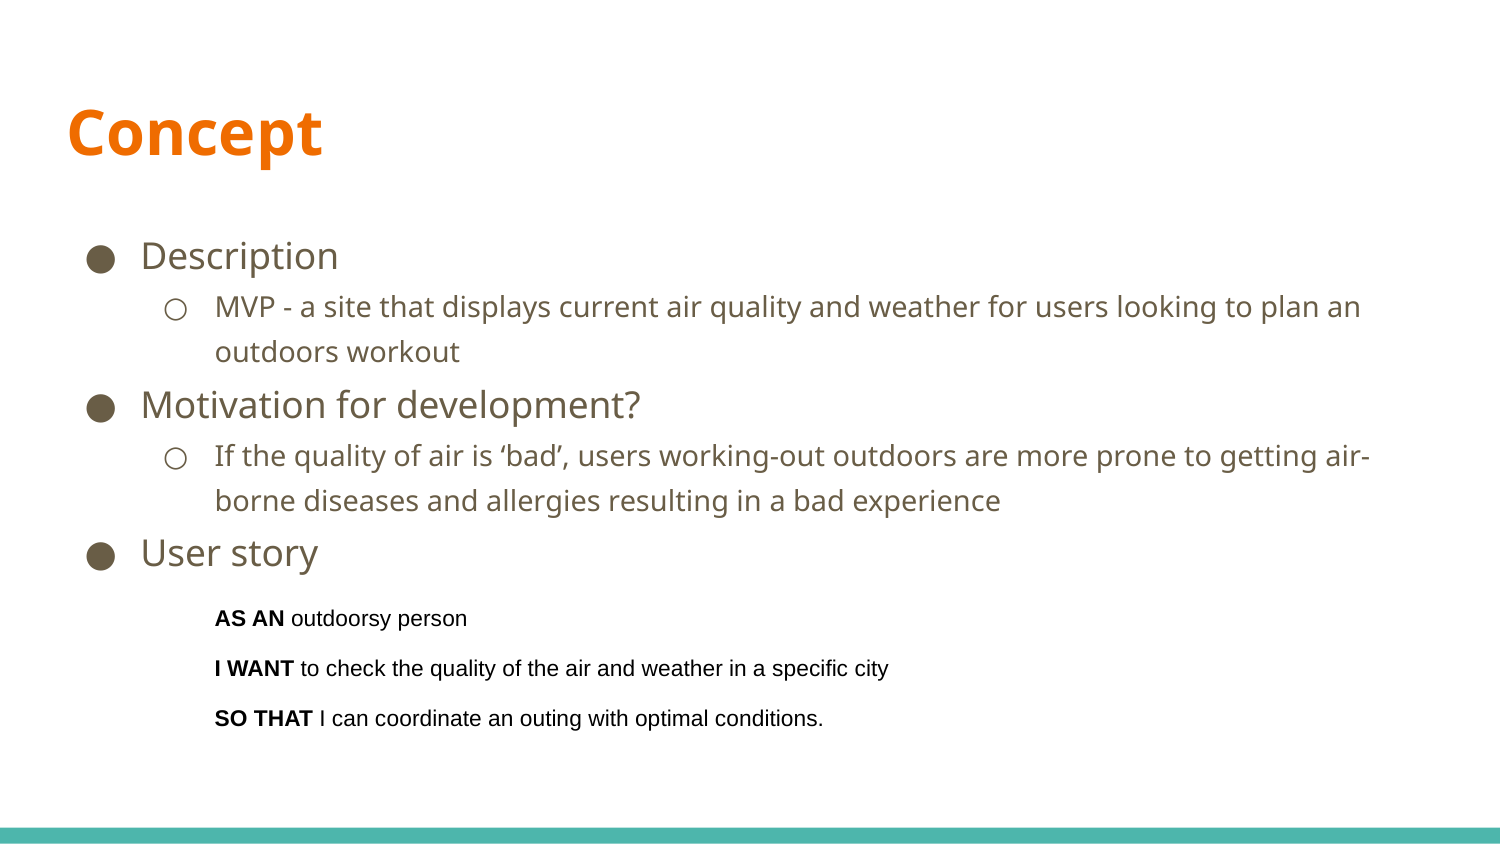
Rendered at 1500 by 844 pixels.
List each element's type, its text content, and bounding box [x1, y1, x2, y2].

list Description MVP - a site that displays current air quality and weather for users looking to plan an outdoors workout Motivation for development? If the quality of air is ‘bad’, users working-out outdoors are more prone to getting air-borne diseases and allergies resulting in a bad experience User story AS AN outdoorsy person I WANT to check the quality of the air and weather in a specific city SO THAT I can coordinate an outing with optimal conditions. [51, 207, 1449, 750]
title Concept [51, 72, 1449, 189]
